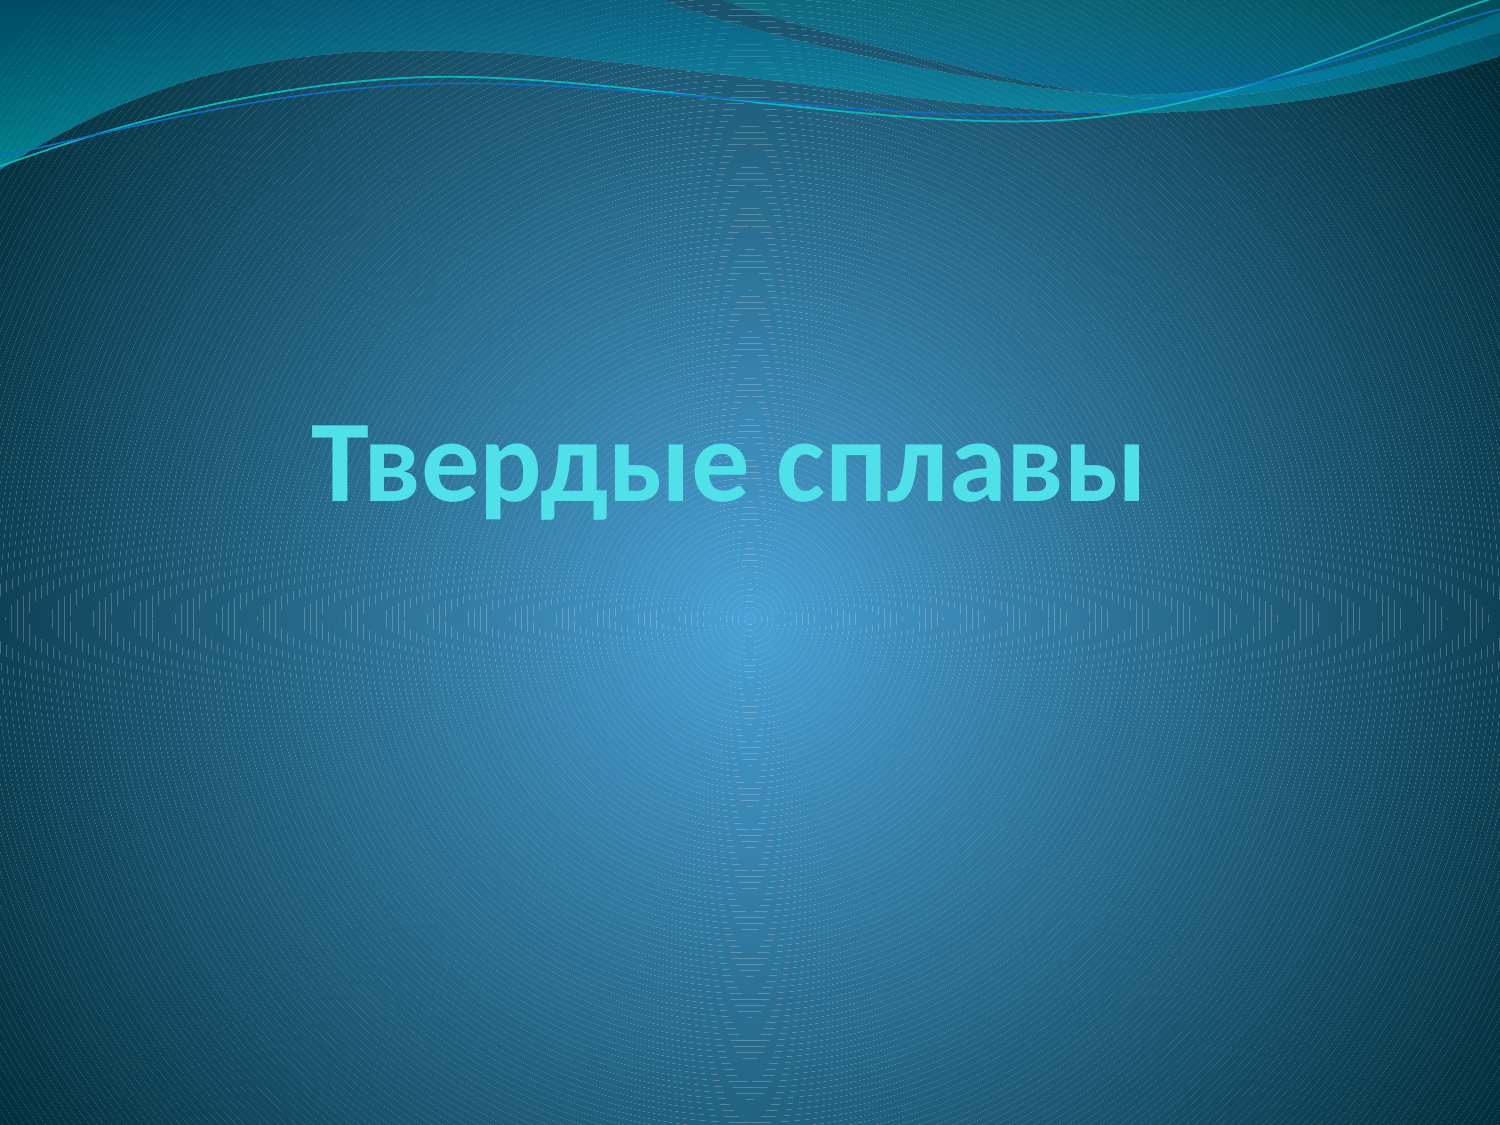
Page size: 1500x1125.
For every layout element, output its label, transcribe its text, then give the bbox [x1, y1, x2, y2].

title Твердые сплавы [87, 224, 1376, 525]
